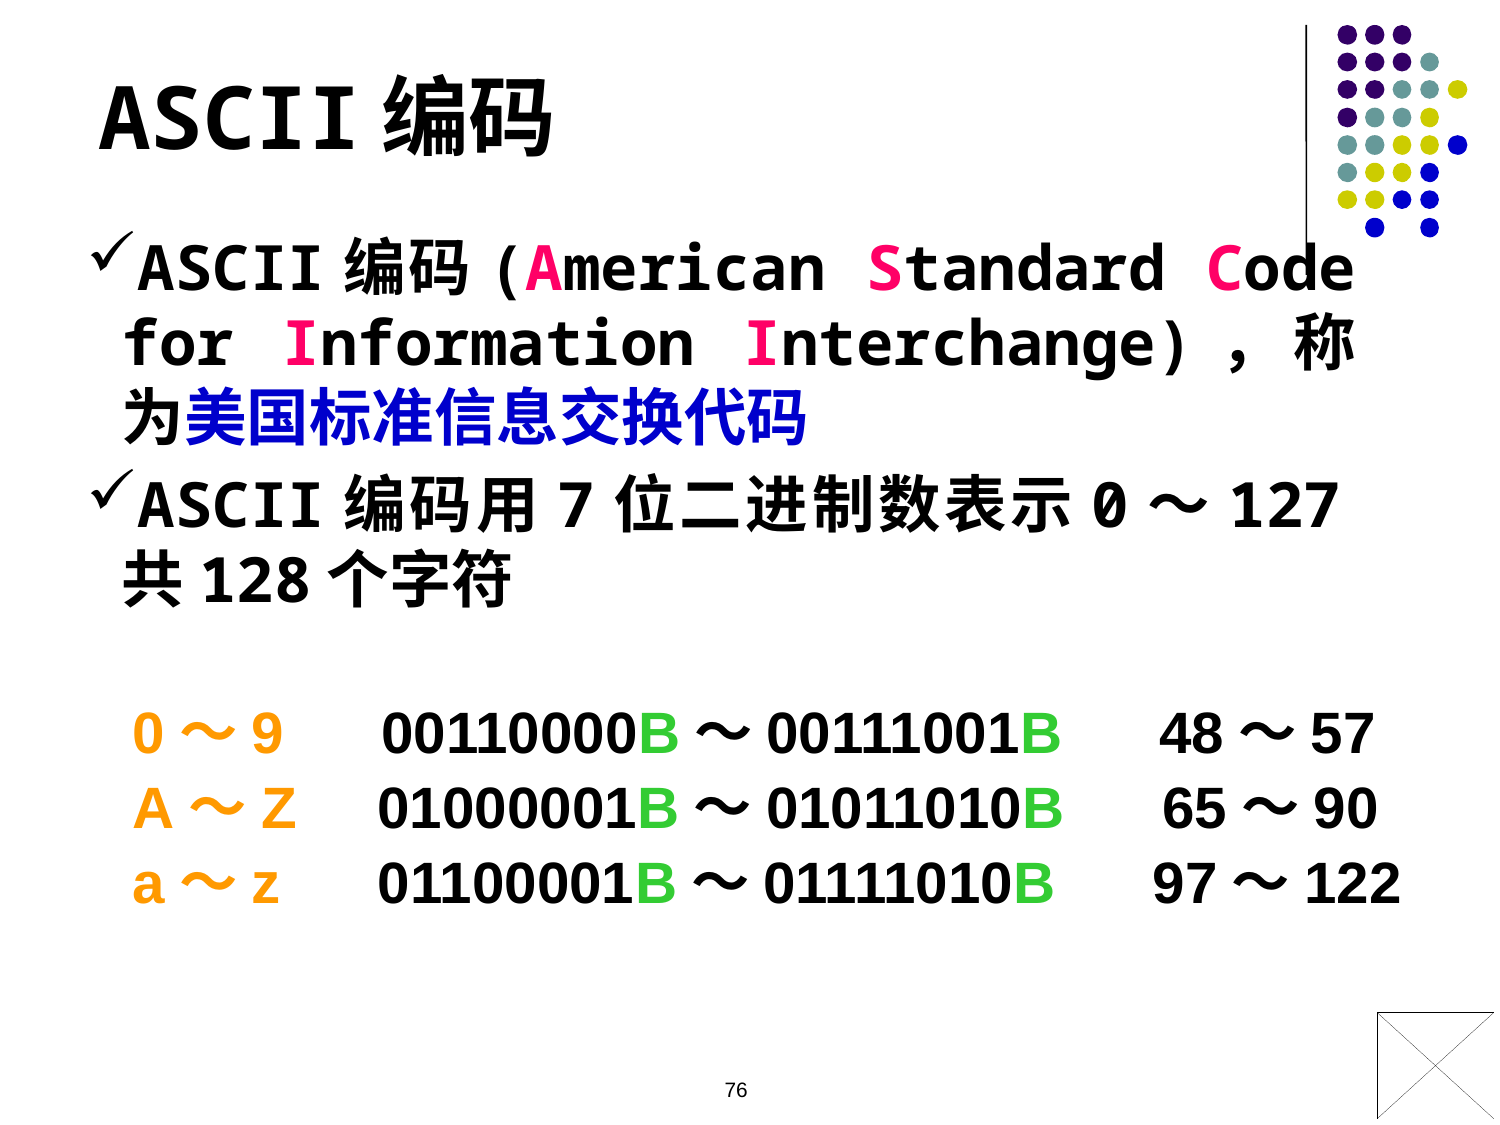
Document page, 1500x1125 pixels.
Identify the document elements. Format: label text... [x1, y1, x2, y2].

text_box 76 [560, 1068, 911, 1125]
text_box 0～9 00110000B～00111001B 48～57 A～Z 01000001B～01011010B 65～90 a～z 01100001B～01111010B 97～122 [53, 621, 1436, 976]
text_box ASCII编码 [29, 54, 738, 175]
text_box ASCII编码(American Standard Code for Information Interchange)，称为美国标准信息交换代码 ASCII编码用7位二进制数表示0～127共128个字符 [53, 220, 1372, 621]
